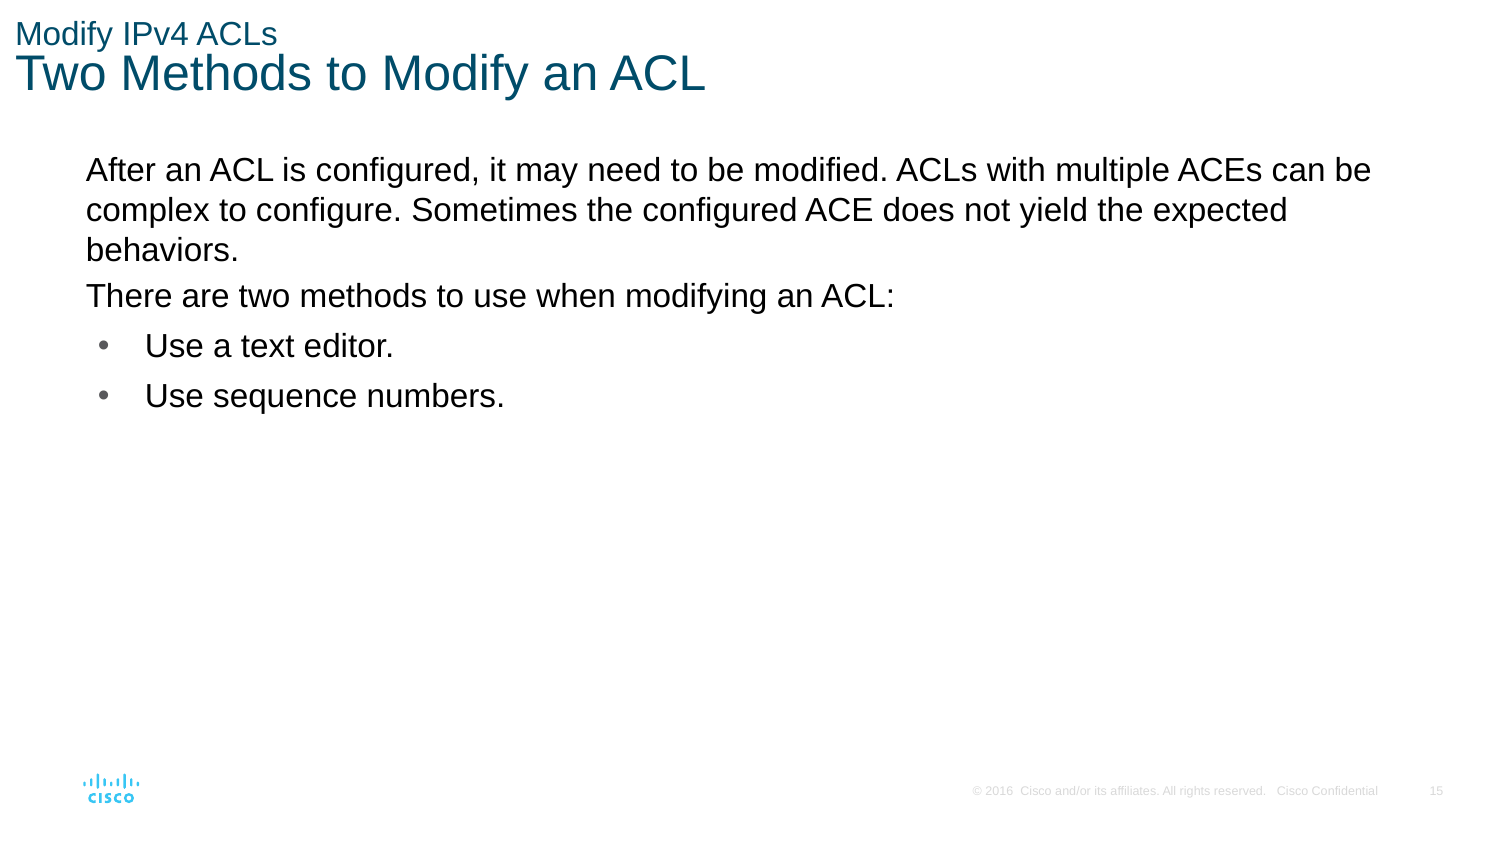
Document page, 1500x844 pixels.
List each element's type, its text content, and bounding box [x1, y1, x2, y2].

list After an ACL is configured, it may need to be modified. ACLs with multiple ACEs can be complex to configure. Sometimes the configured ACE does not yield the expected behaviors. There are two methods to use when modifying an ACL: Use a text editor. Use sequence numbers. [70, 140, 1430, 645]
title Modify IPv4 ACLs Two Methods to Modify an ACL [0, 0, 1369, 121]
